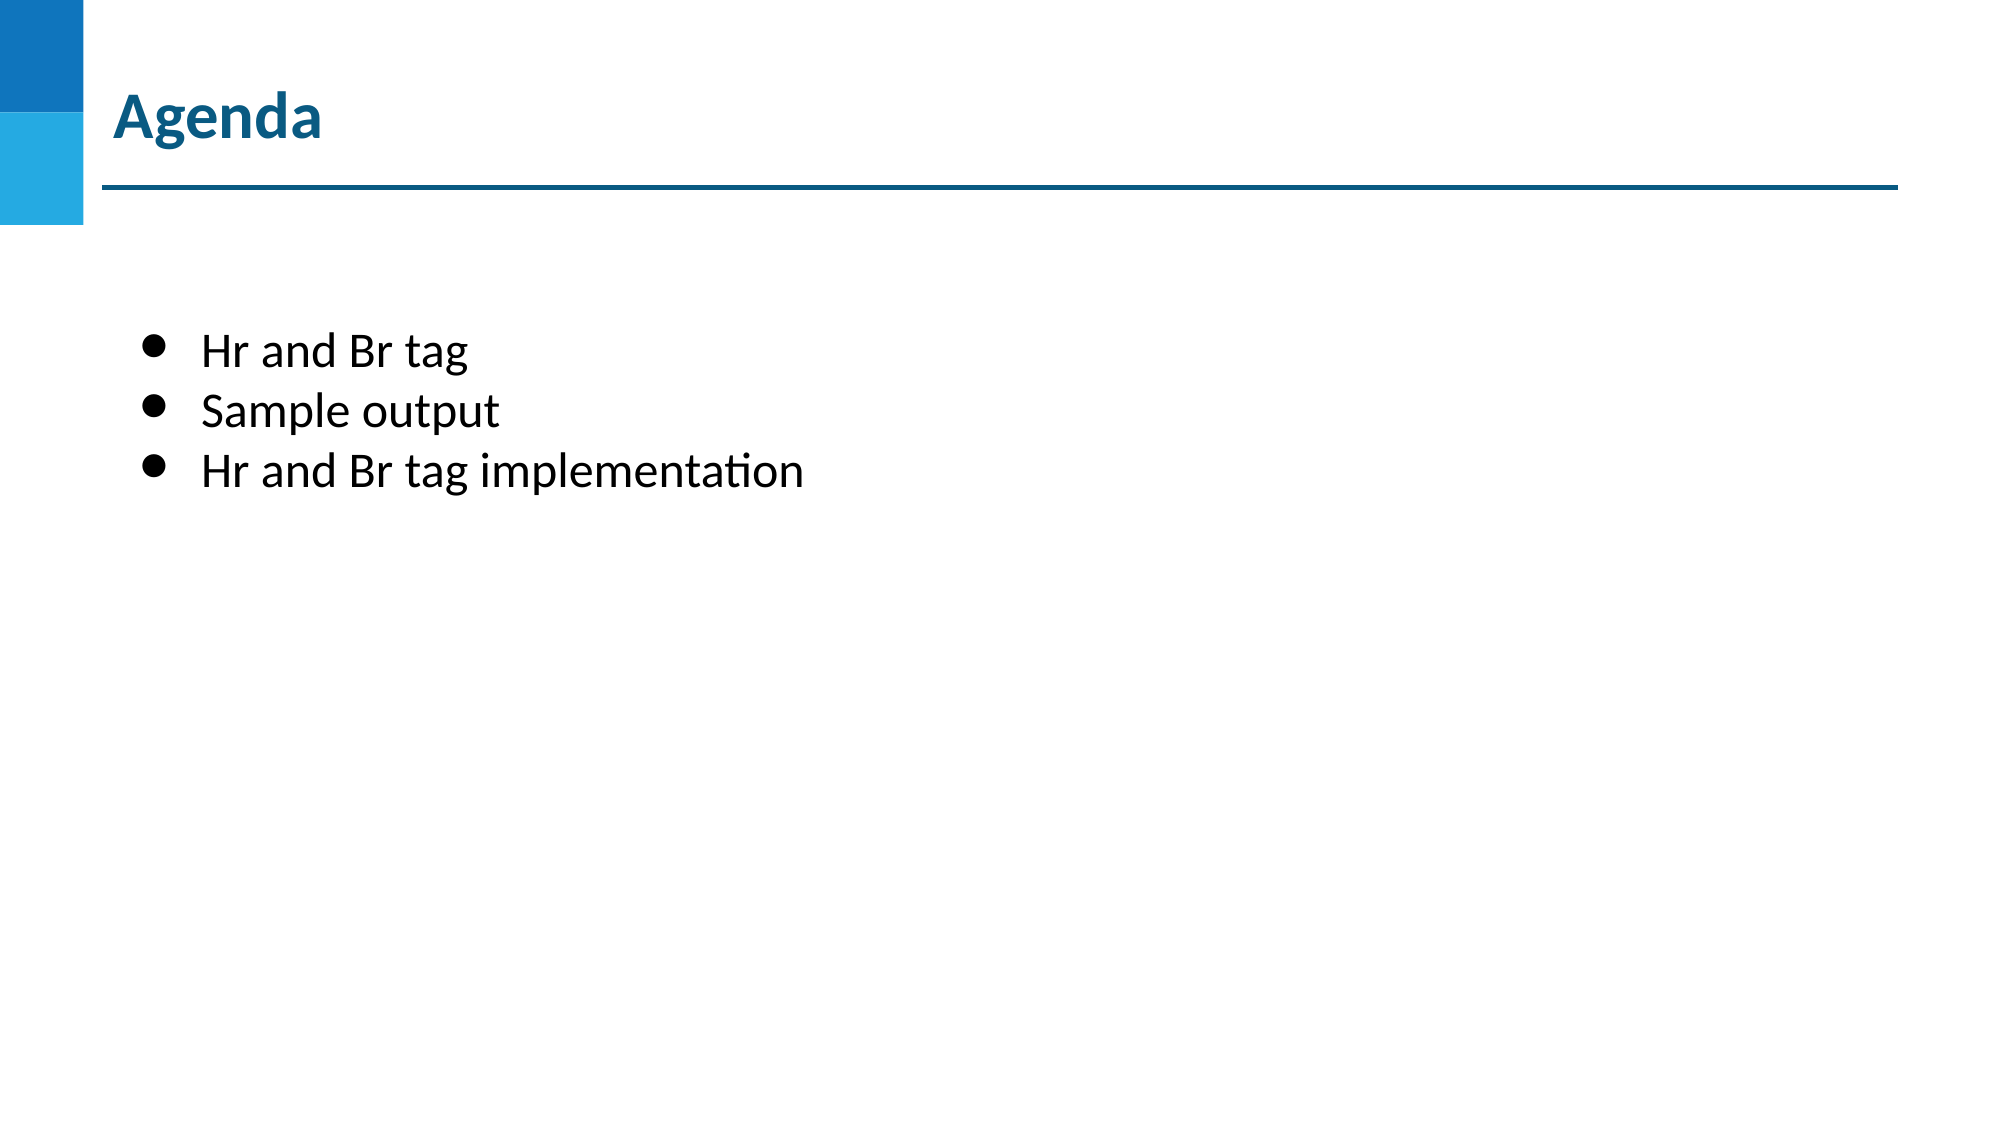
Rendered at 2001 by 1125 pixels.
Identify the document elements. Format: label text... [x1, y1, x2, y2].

text_box Hr and Br tag Sample output Hr and Br tag implementation [111, 302, 1747, 513]
text_box Agenda [111, 68, 1907, 155]
